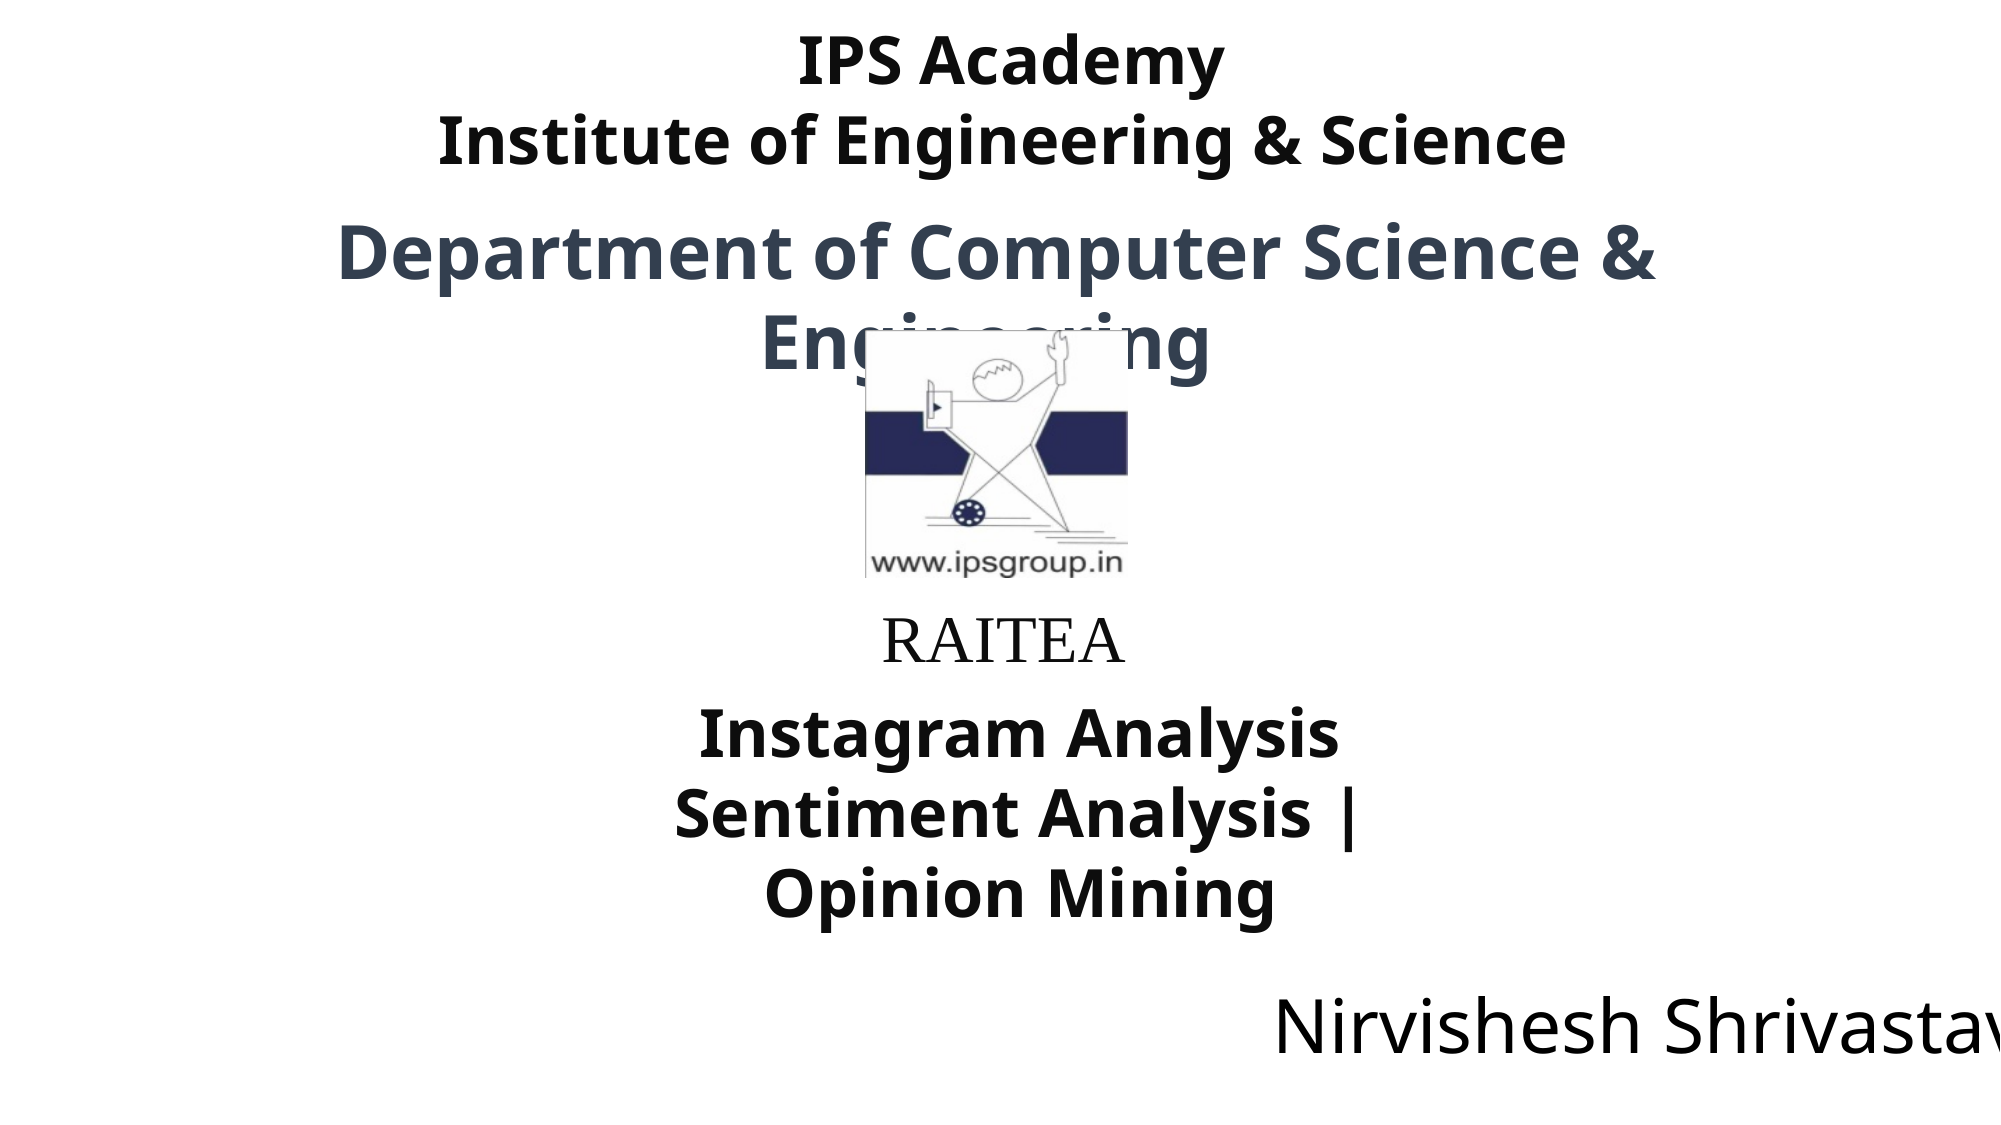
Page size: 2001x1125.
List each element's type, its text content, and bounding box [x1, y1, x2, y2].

text_box RAITEA [866, 587, 1142, 683]
picture [865, 330, 1128, 578]
text_box Instagram Analysis Sentiment Analysis | Opinion Mining [520, 683, 1521, 939]
text_box Department of Computer Science & Engineering [186, 197, 1807, 393]
text_box Nirvishesh Shrivastava [1169, 971, 2000, 1125]
text_box IPS Academy Institute of Engineering & Science [193, 10, 1814, 186]
